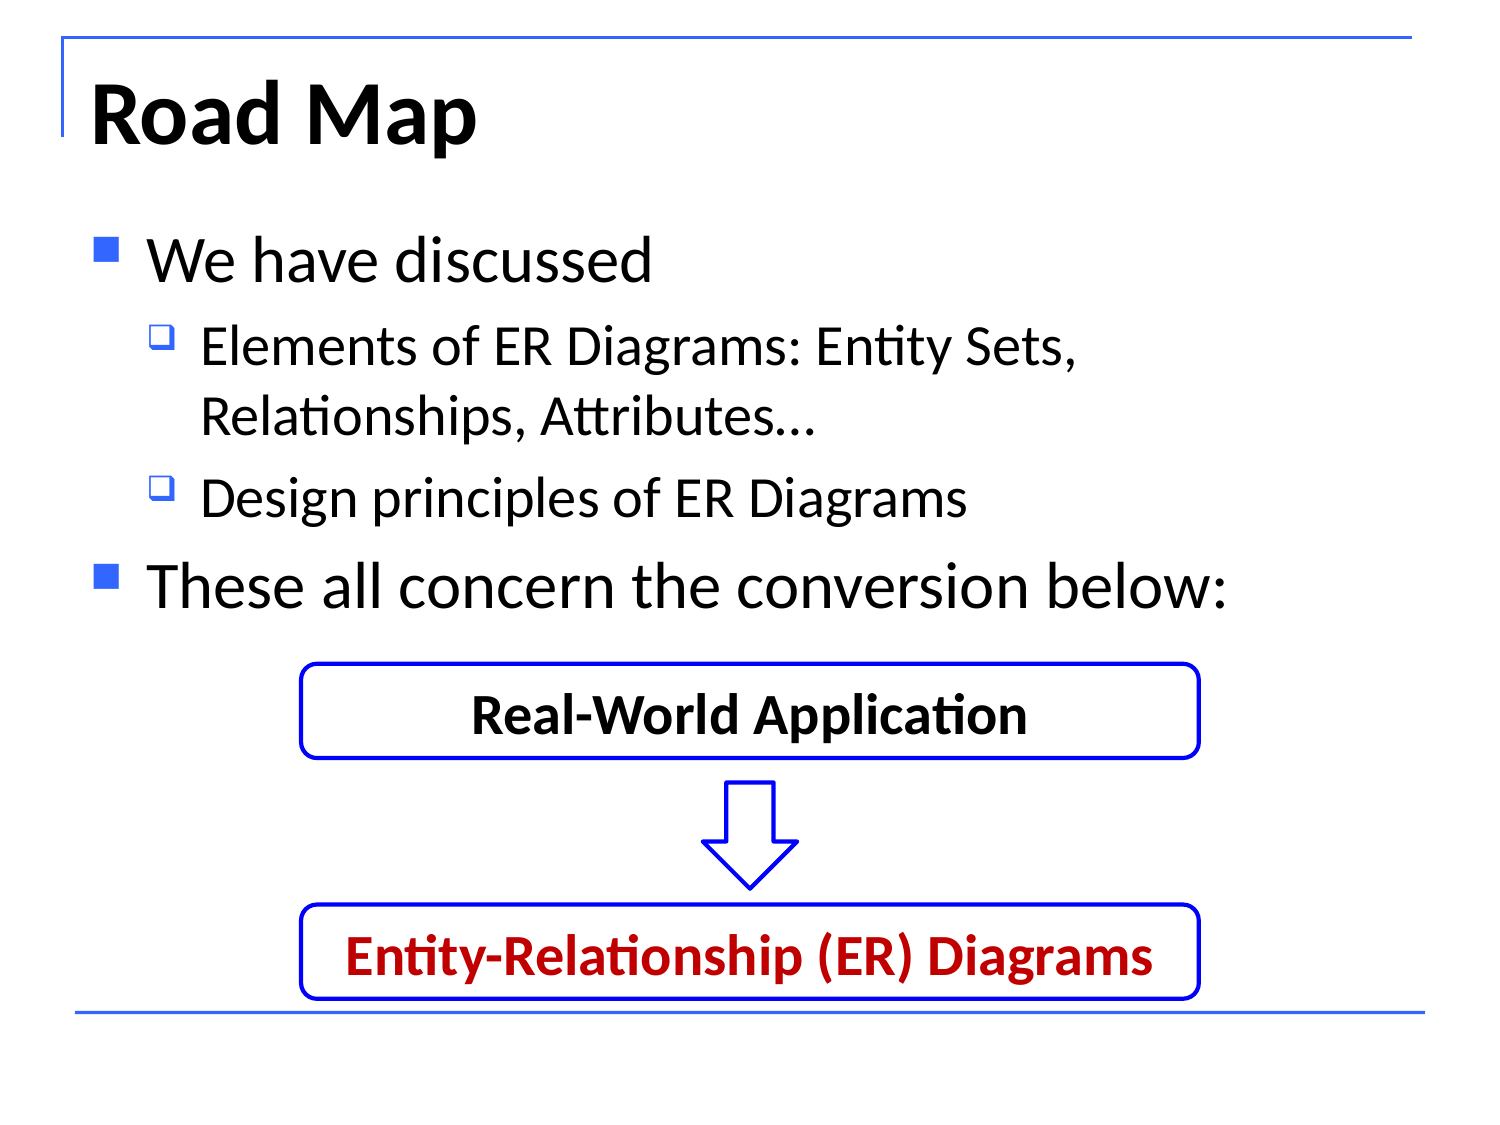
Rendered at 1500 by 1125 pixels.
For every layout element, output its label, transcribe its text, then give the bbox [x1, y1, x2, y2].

list We have discussed Elements of ER Diagrams: Entity Sets, Relationships, Attributes… Design principles of ER Diagrams These all concern the conversion below: [74, 207, 1426, 634]
text_box Entity-Relationship (ER) Diagrams [301, 904, 1199, 999]
title Road Map [74, 45, 1426, 207]
text_box [702, 782, 798, 889]
text_box Real-World Application [301, 663, 1199, 759]
